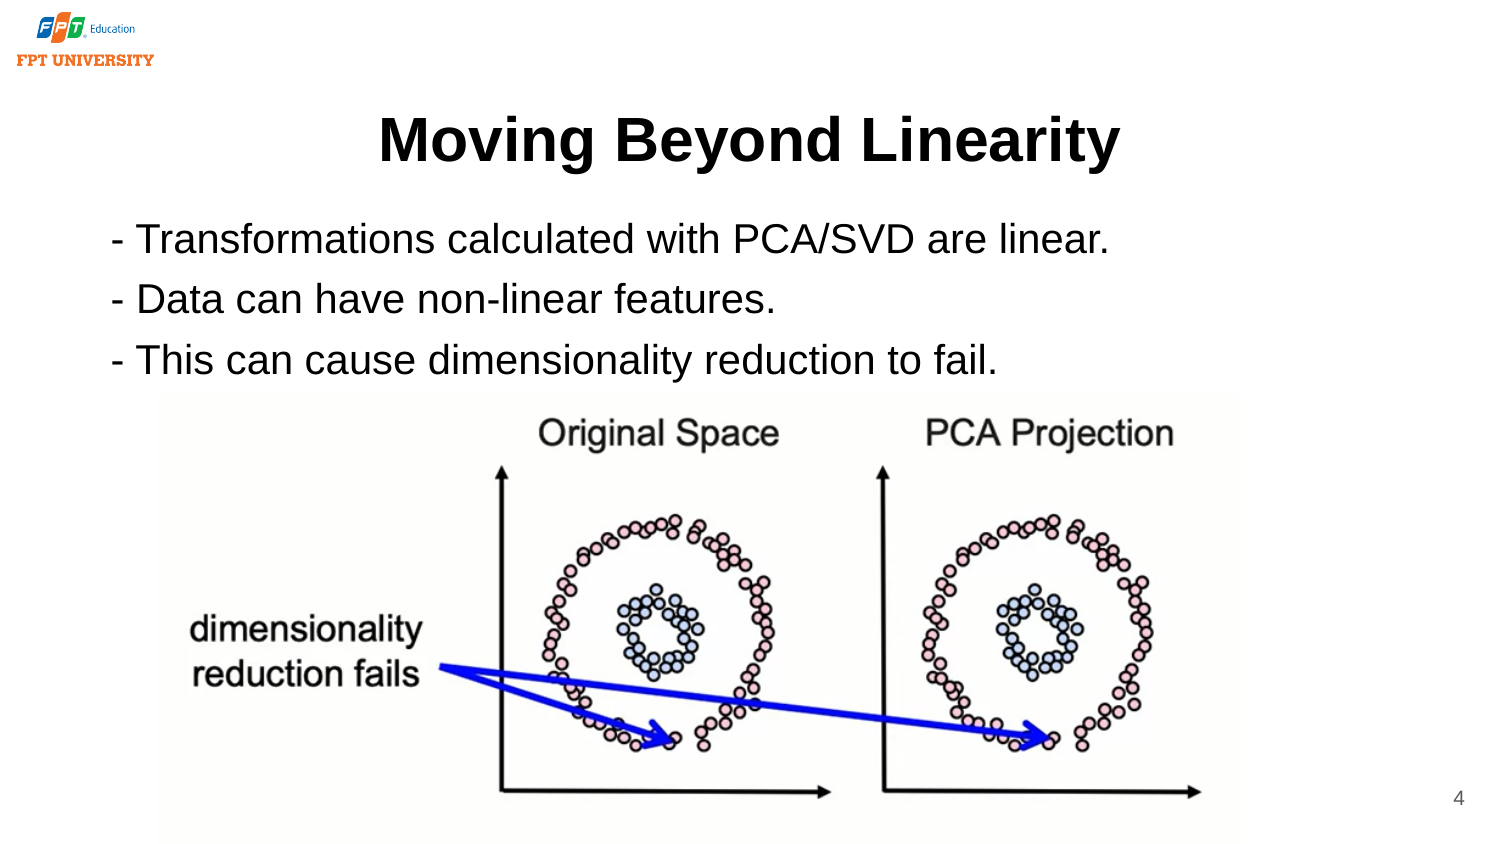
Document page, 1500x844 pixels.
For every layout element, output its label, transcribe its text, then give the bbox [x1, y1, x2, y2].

picture [156, 393, 1242, 844]
list - Transformations calculated with PCA/SVD are linear. - Data can have non-linear features. - This can cause dimensionality reduction to fail. [95, 189, 1449, 422]
title Moving Beyond Linearity [51, 72, 1449, 167]
slide_number 4 [1389, 764, 1480, 830]
picture [11, 1, 160, 77]
